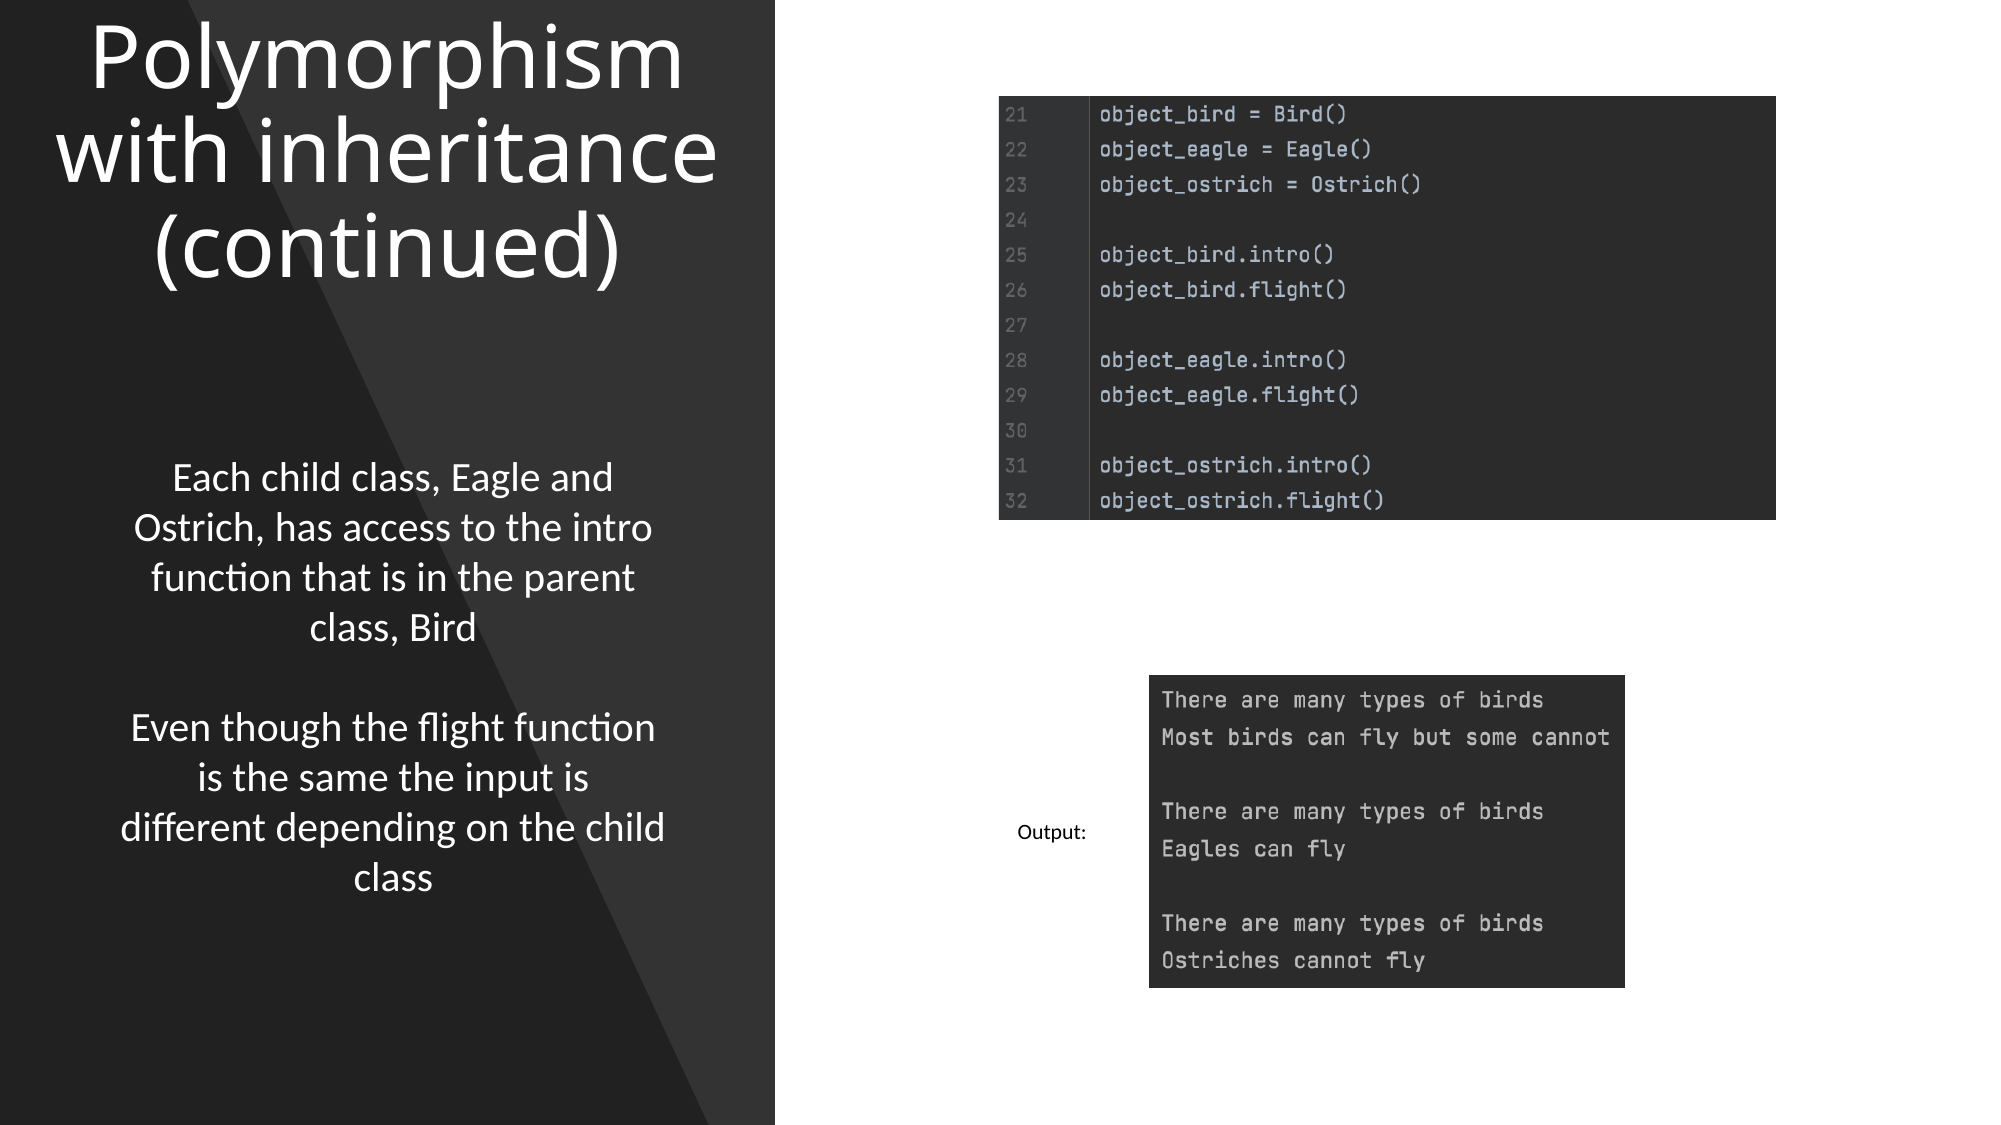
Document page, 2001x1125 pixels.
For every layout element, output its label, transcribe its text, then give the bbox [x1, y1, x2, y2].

picture [998, 96, 1776, 520]
text_box [330, 0, 776, 1125]
text_box Output: [1002, 810, 1149, 852]
text_box Each child class, Eagle and Ostrich, has access to the intro function that is in the parent class, Bird Even though the flight function is the same the input is different depending on the child class [105, 442, 682, 908]
text_box [776, 0, 2000, 1125]
title Polymorphism with inheritance (continued) [0, 0, 775, 304]
picture [1149, 675, 1625, 988]
text_box [0, 304, 710, 1125]
